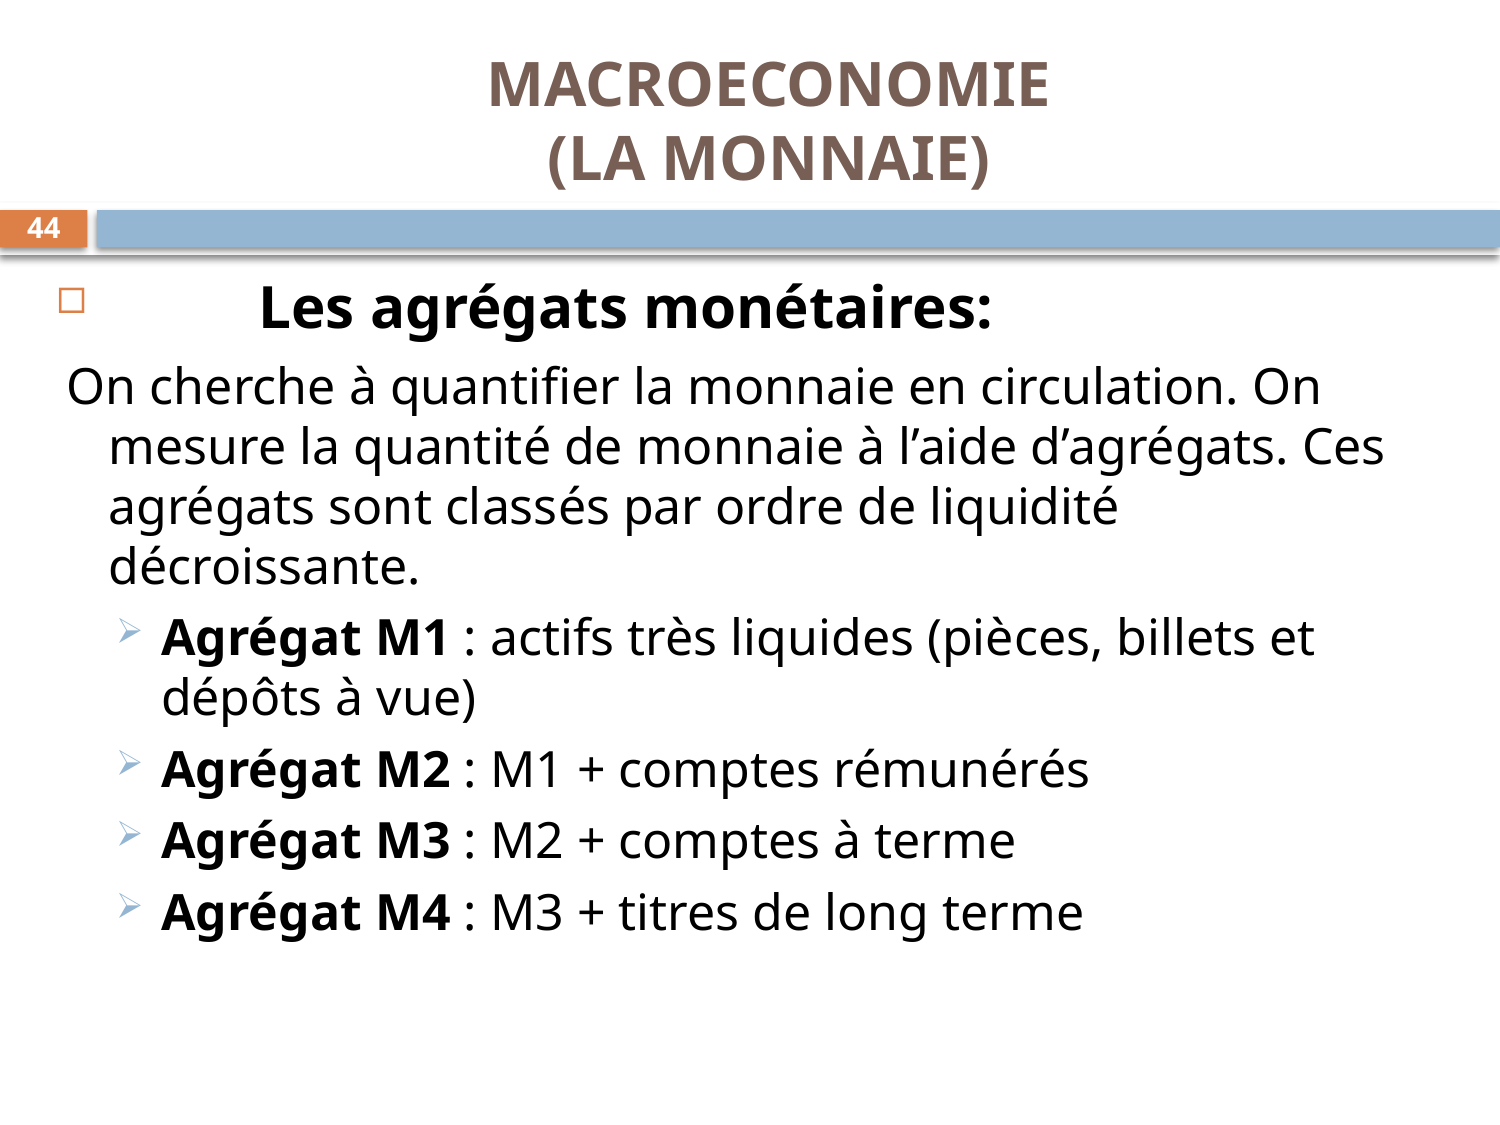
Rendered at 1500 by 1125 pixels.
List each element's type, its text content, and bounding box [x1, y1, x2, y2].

list Les agrégats monétaires: On cherche à quantifier la monnaie en circulation. On mesure la quantité de monnaie à l’aide d’agrégats. Ces agrégats sont classés par ordre de liquidité décroissante. Agrégat M1 : actifs très liquides (pièces, billets et dépôts à vue) Agrégat M2 : M1 + comptes rémunérés Agrégat M3 : M2 + comptes à terme Agrégat M4 : M3 + titres de long terme [41, 262, 1459, 1094]
title MACROECONOMIE (LA MONNAIE) [100, 37, 1438, 200]
slide_number 44 [0, 208, 88, 249]
